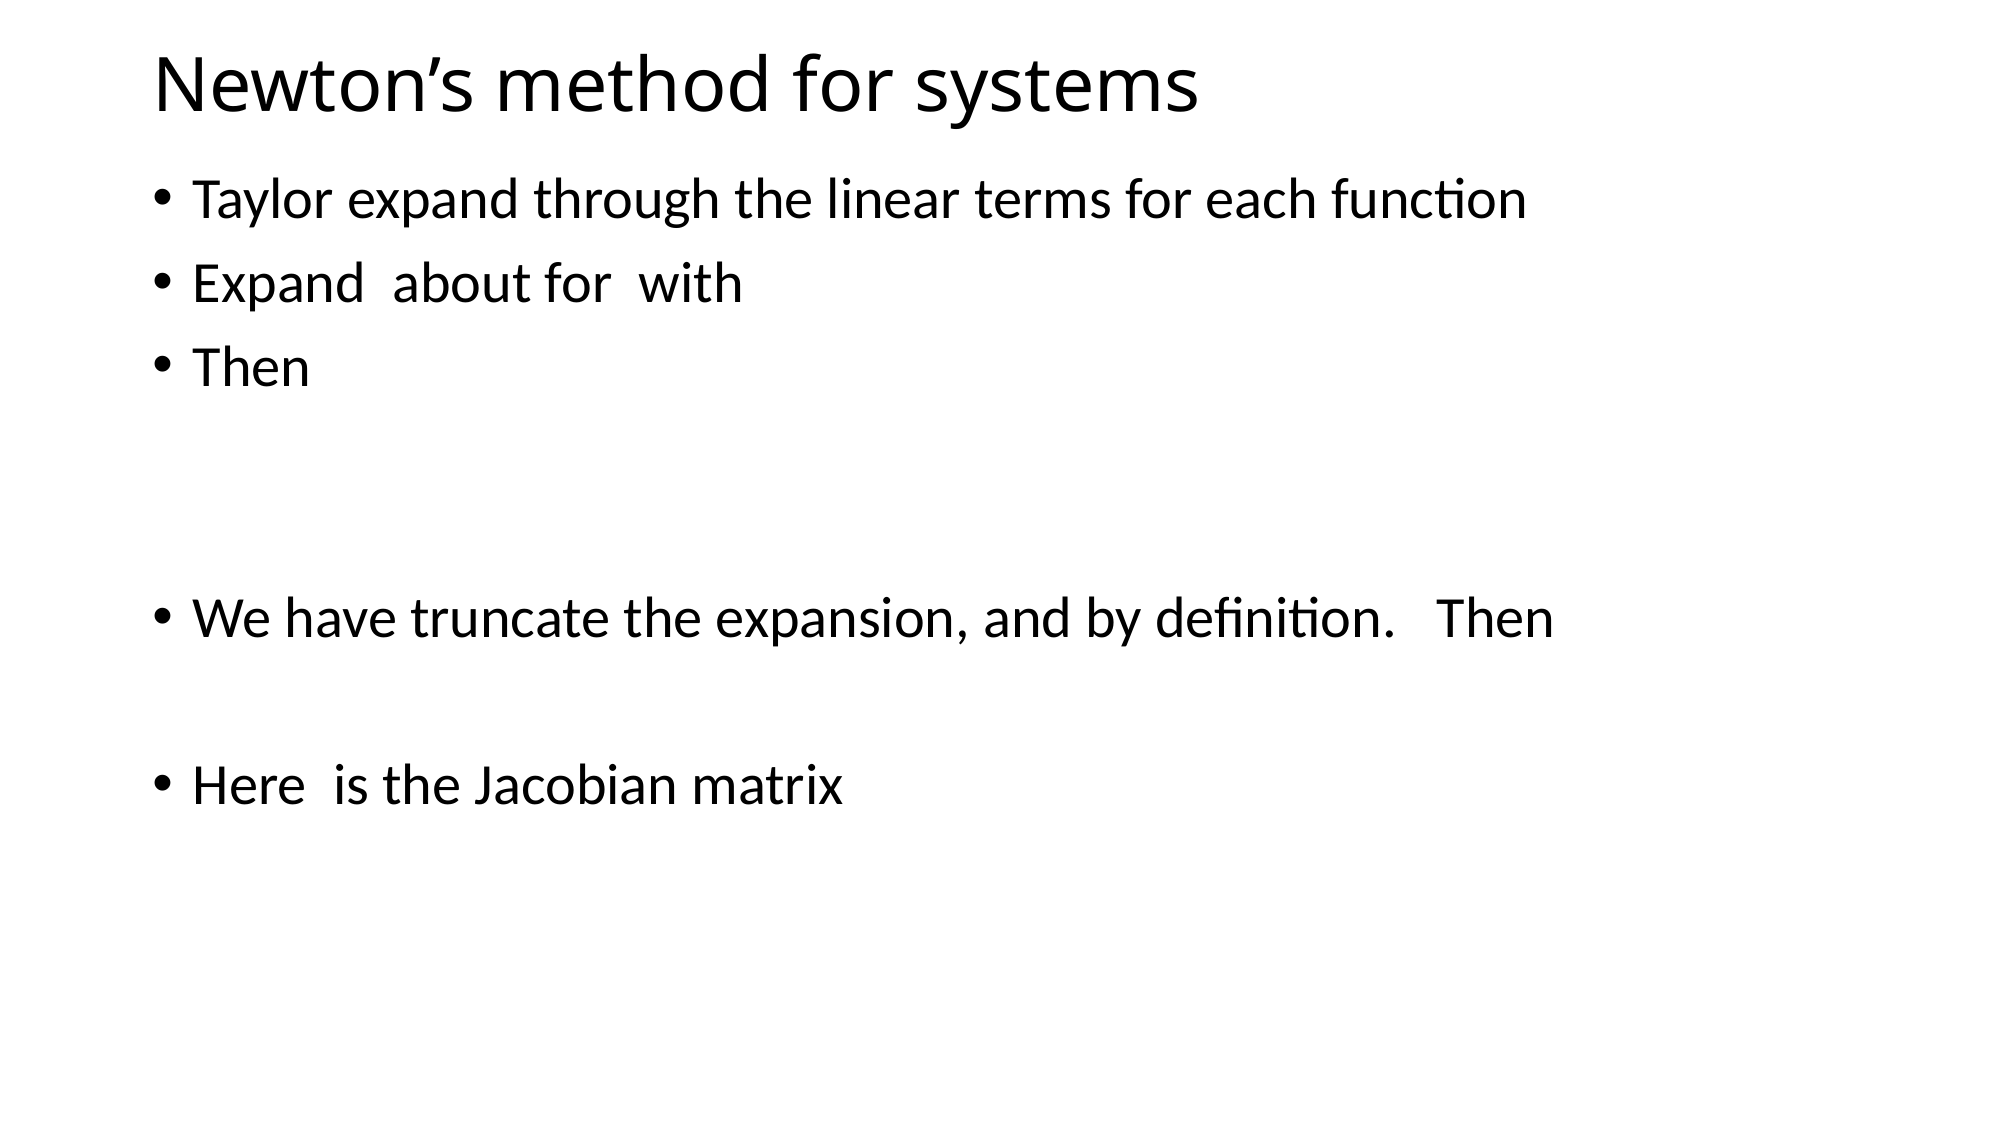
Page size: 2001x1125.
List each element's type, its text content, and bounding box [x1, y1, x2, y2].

title Newton’s method for systems [137, 38, 1422, 137]
